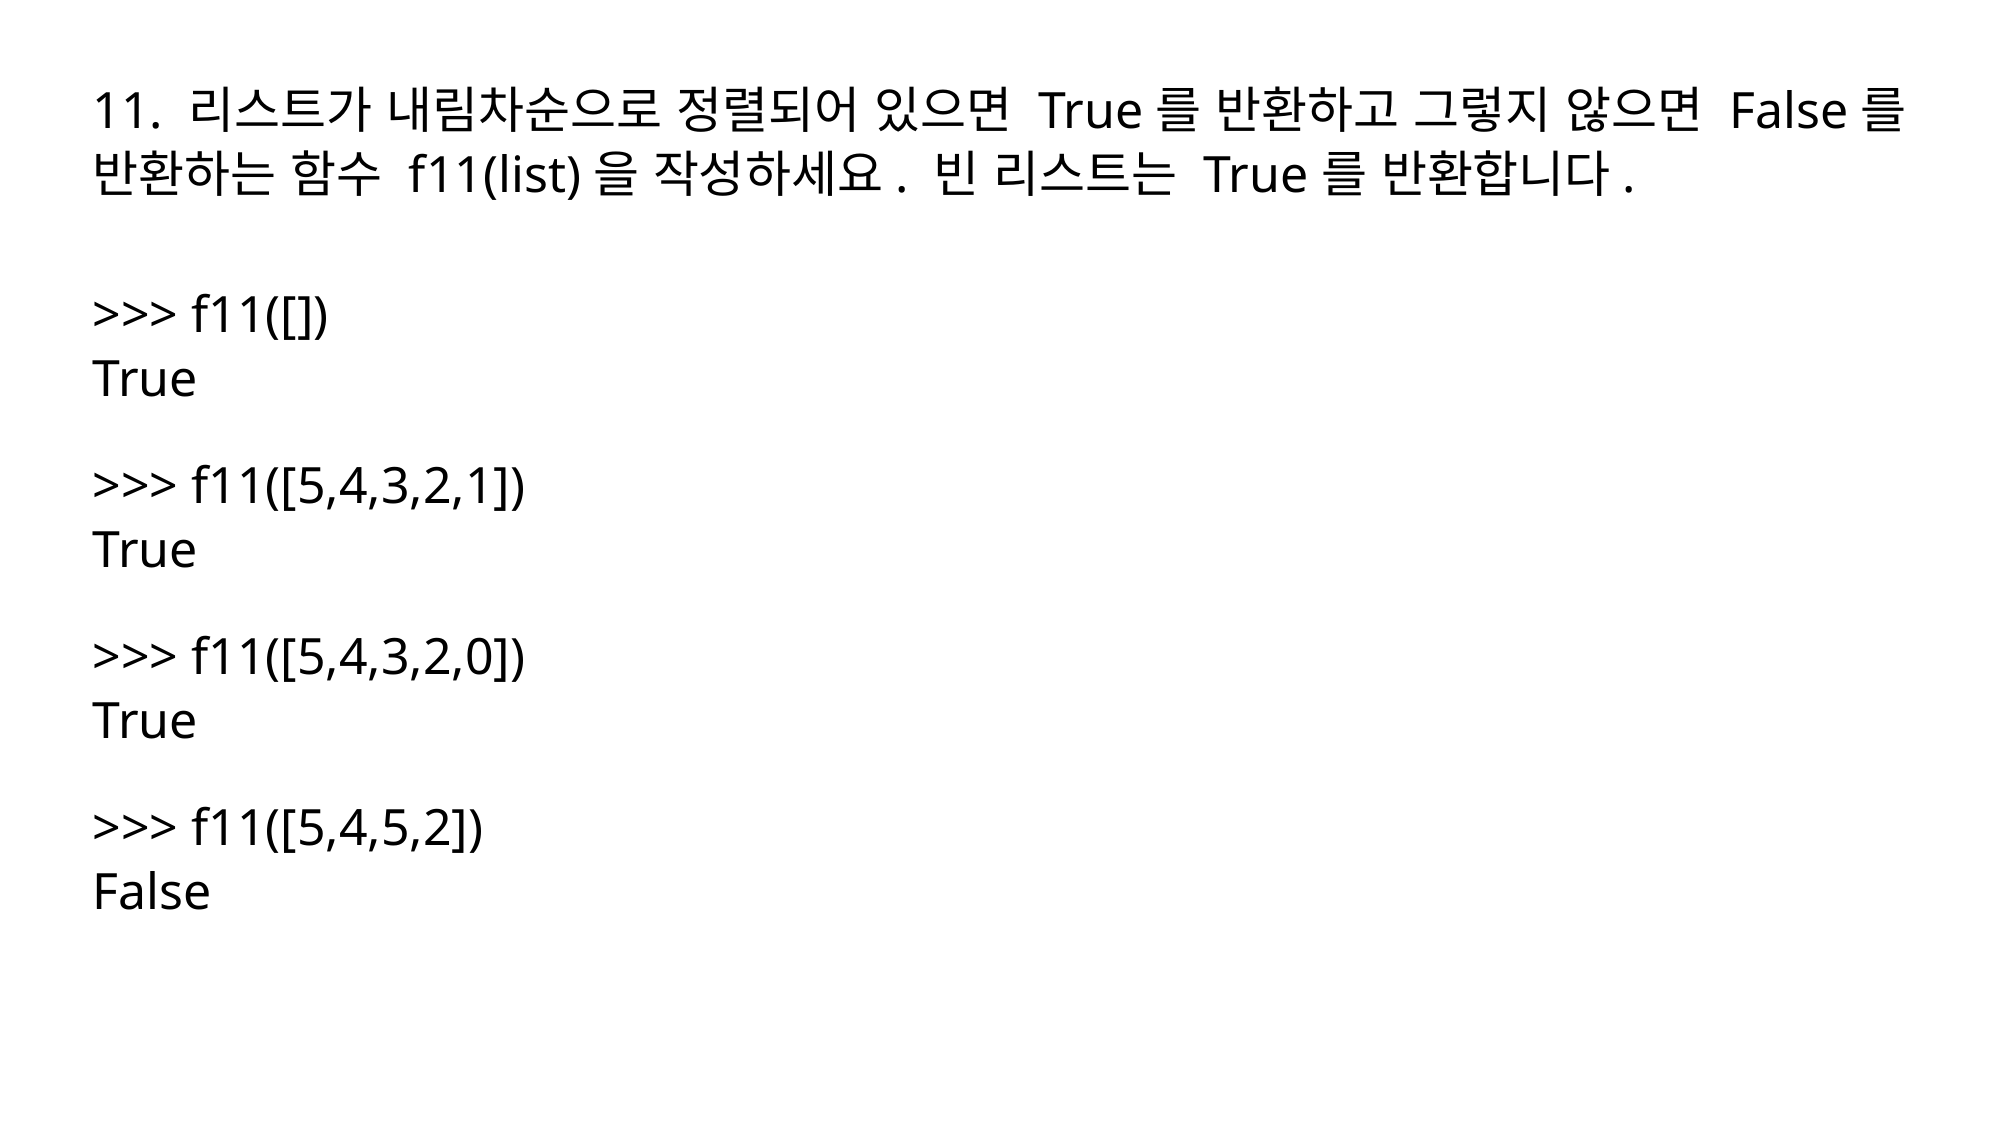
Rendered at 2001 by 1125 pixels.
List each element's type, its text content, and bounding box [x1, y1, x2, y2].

text_box 11. 리스트가 내림차순으로 정렬되어 있으면 True를 반환하고 그렇지 않으면 False를 반환하는 함수 f11(list)을 작성하세요. 빈 리스트는 True를 반환합니다. >>> f11([]) True >>> f11([5,4,3,2,1]) True >>> f11([5,4,3,2,0]) True >>> f11([5,4,5,2]) False [78, 66, 1945, 1013]
